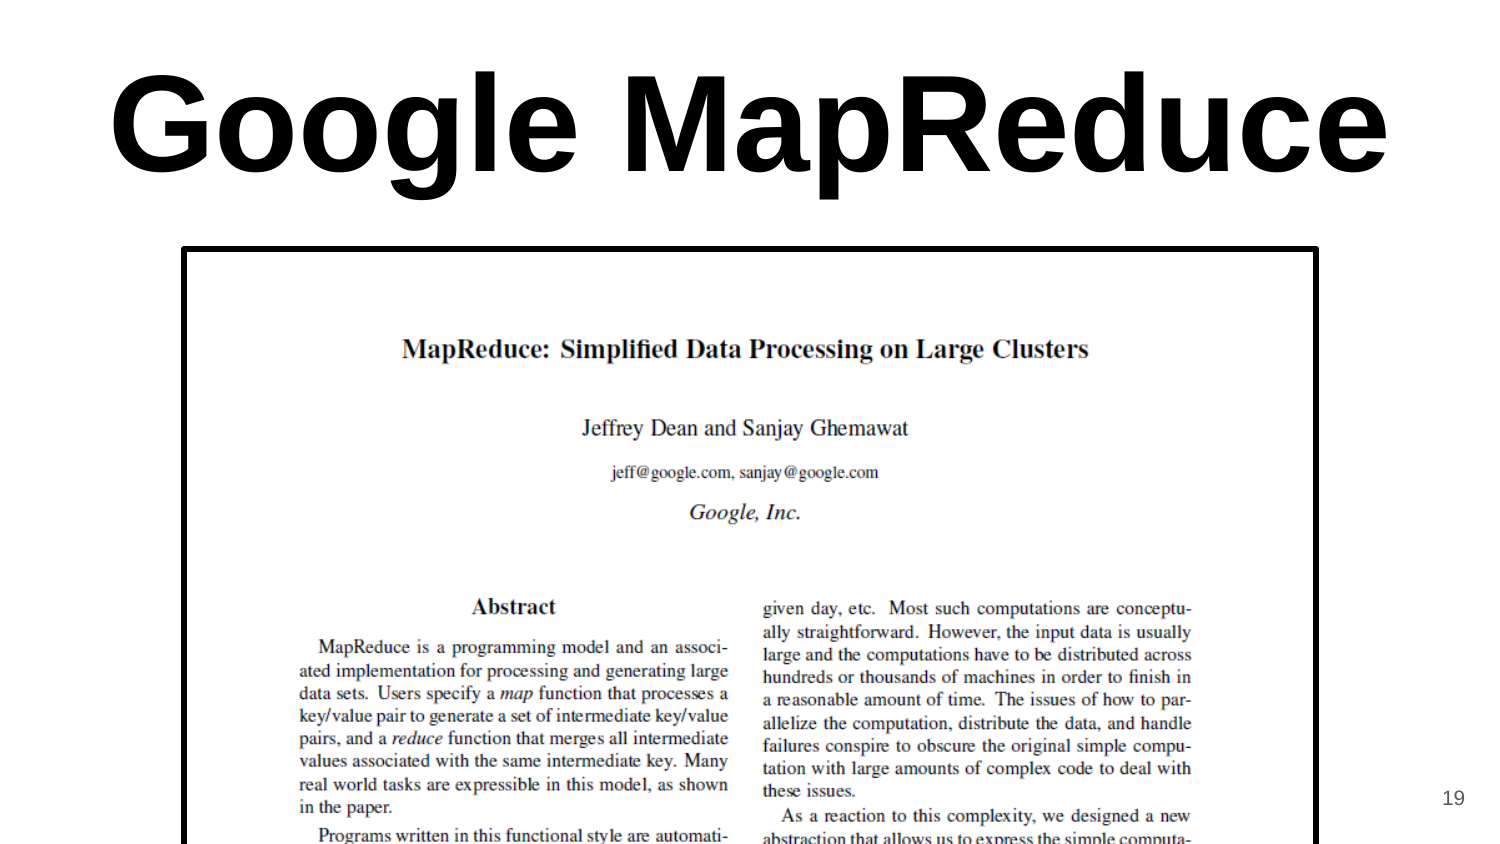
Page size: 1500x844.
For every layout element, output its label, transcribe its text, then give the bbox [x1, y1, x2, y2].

text_box 19 [1389, 764, 1480, 830]
text_box Google MapReduce [51, 44, 1449, 214]
picture [186, 251, 1314, 844]
